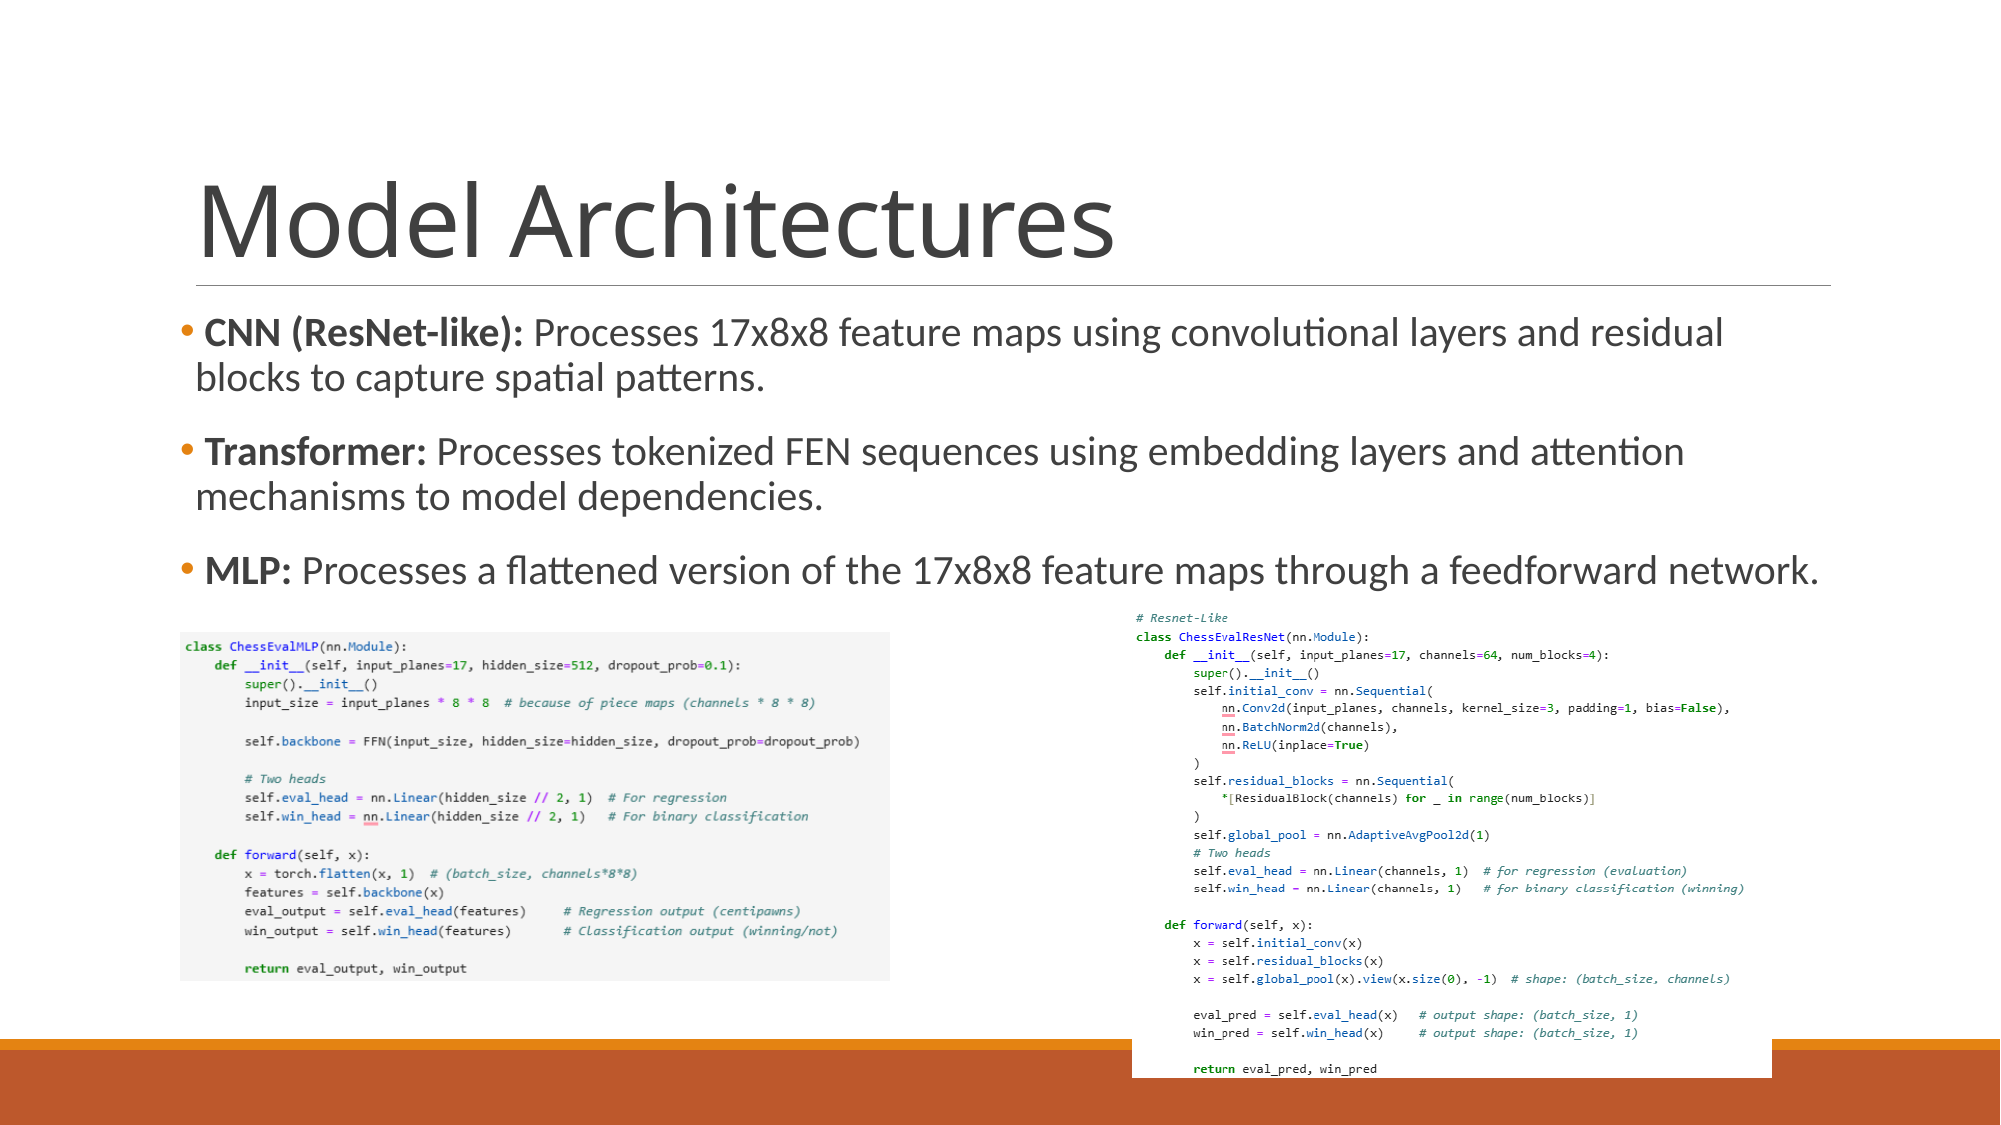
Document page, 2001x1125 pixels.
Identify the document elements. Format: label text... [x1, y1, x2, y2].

list CNN (ResNet-like): Processes 17x8x8 feature maps using convolutional layers and residual blocks to capture spatial patterns. Transformer: Processes tokenized FEN sequences using embedding layers and attention mechanisms to model dependencies. MLP: Processes a flattened version of the 17x8x8 feature maps through a feedforward network. [180, 302, 1830, 963]
title Model Architectures [180, 47, 1830, 285]
picture [1131, 605, 1773, 1079]
picture [179, 632, 890, 981]
